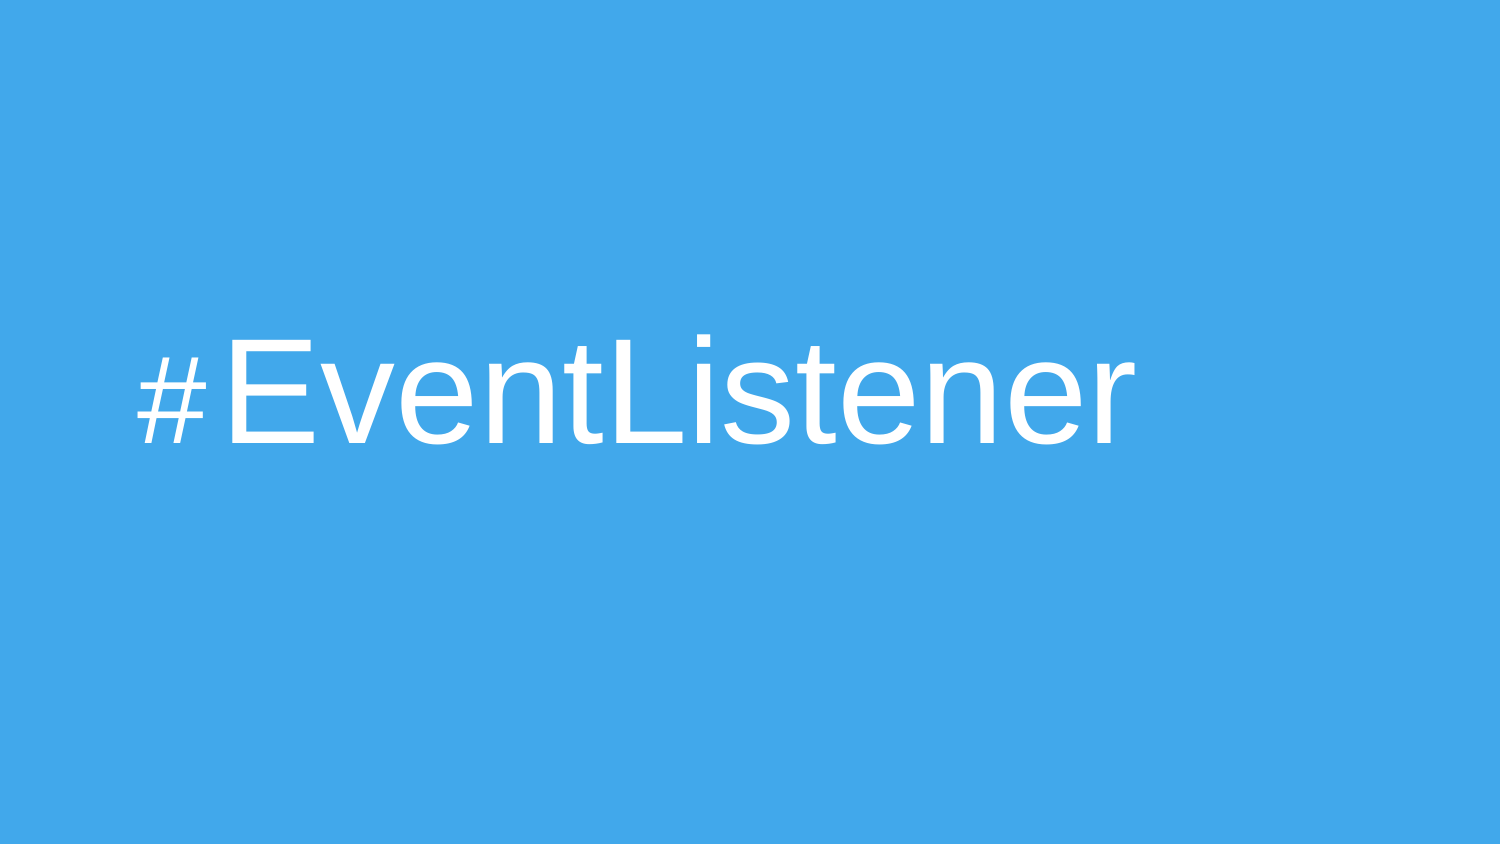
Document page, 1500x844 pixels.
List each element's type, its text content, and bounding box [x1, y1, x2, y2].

text_box # EventListener [122, 123, 1255, 616]
